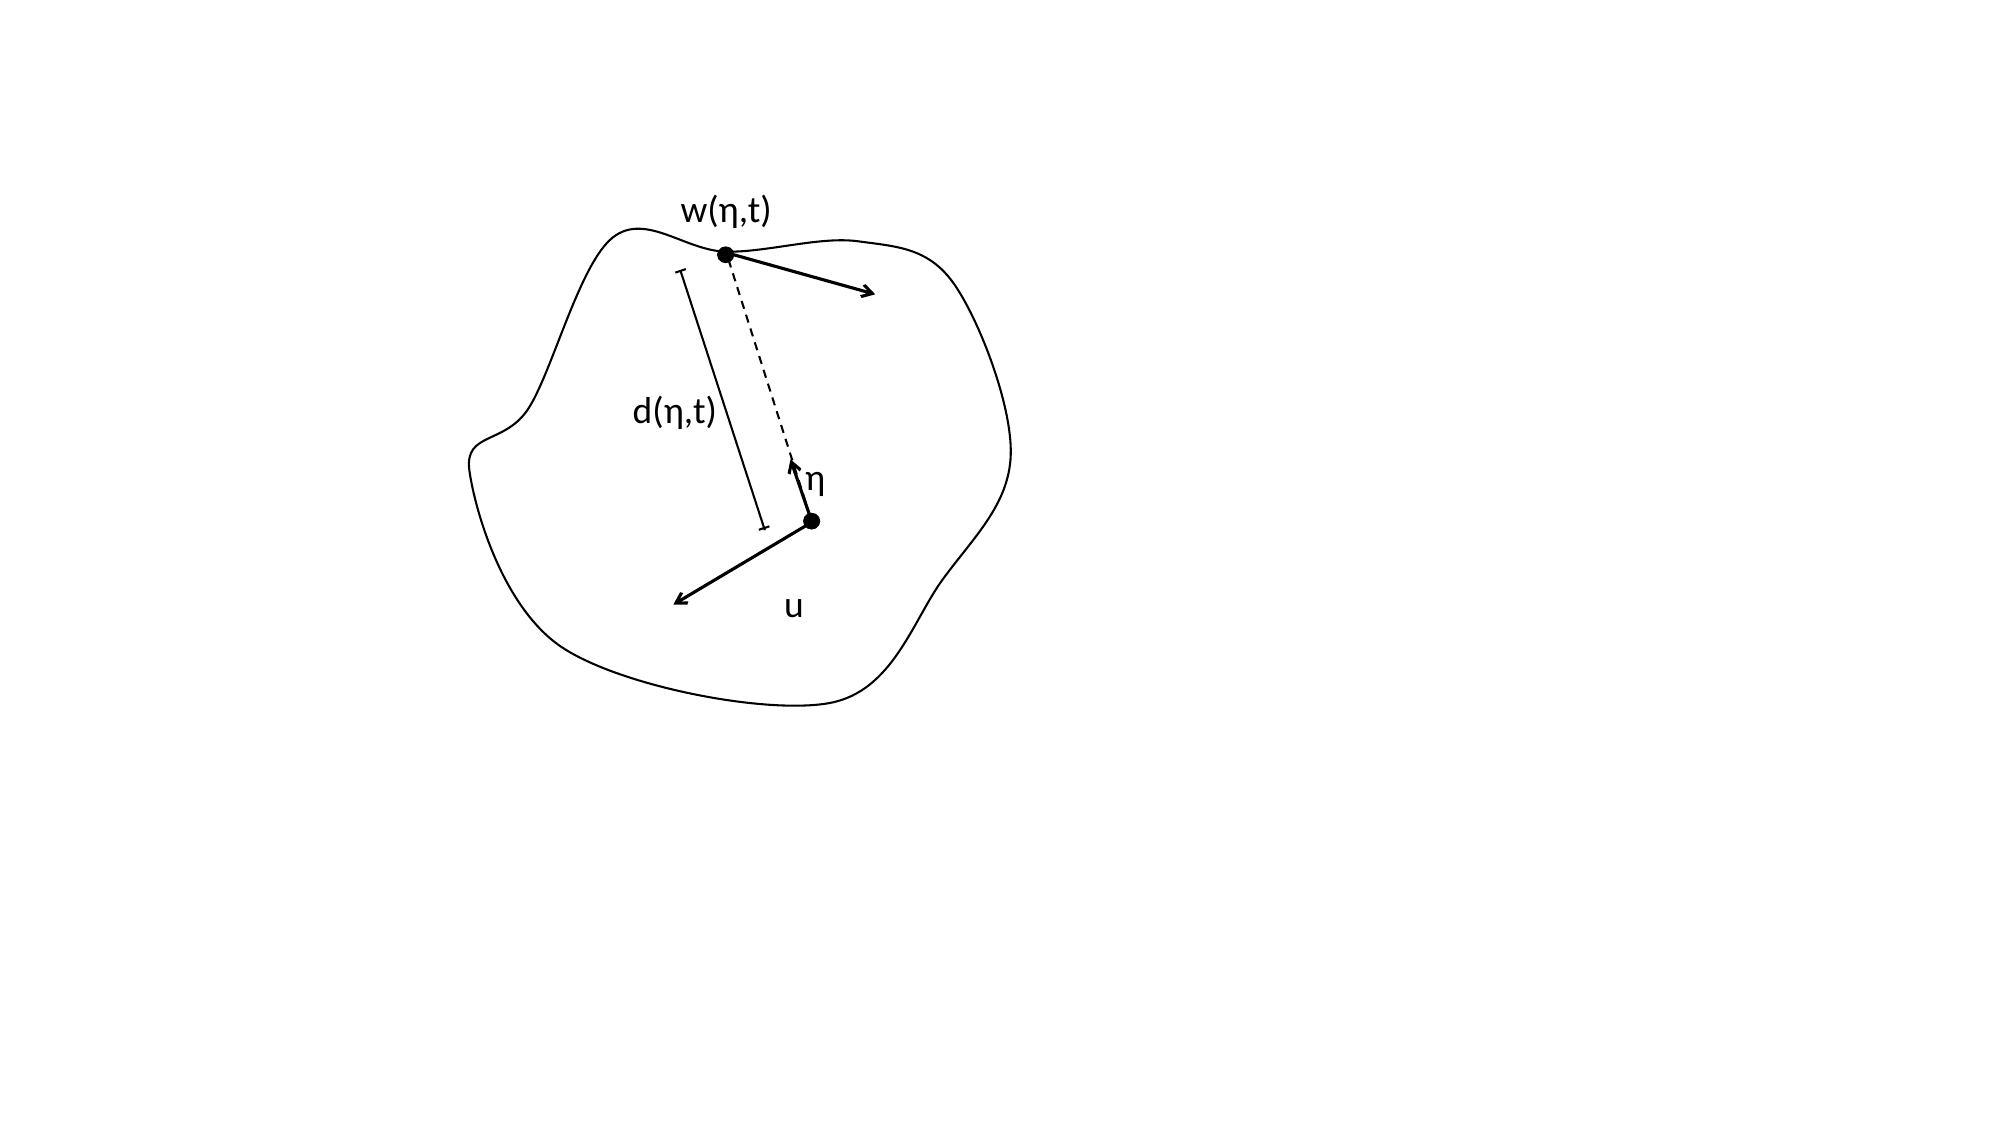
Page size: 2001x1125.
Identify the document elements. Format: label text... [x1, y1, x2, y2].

text_box w(η,t) [665, 178, 792, 238]
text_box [729, 295, 812, 522]
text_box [673, 522, 812, 605]
text_box [717, 246, 734, 264]
text_box η [812, 445, 846, 506]
text_box d(η,t) [617, 378, 717, 439]
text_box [790, 459, 812, 522]
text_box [727, 252, 876, 295]
text_box [812, 512, 821, 530]
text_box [717, 264, 729, 522]
text_box [467, 227, 1012, 707]
text_box u [769, 572, 825, 633]
